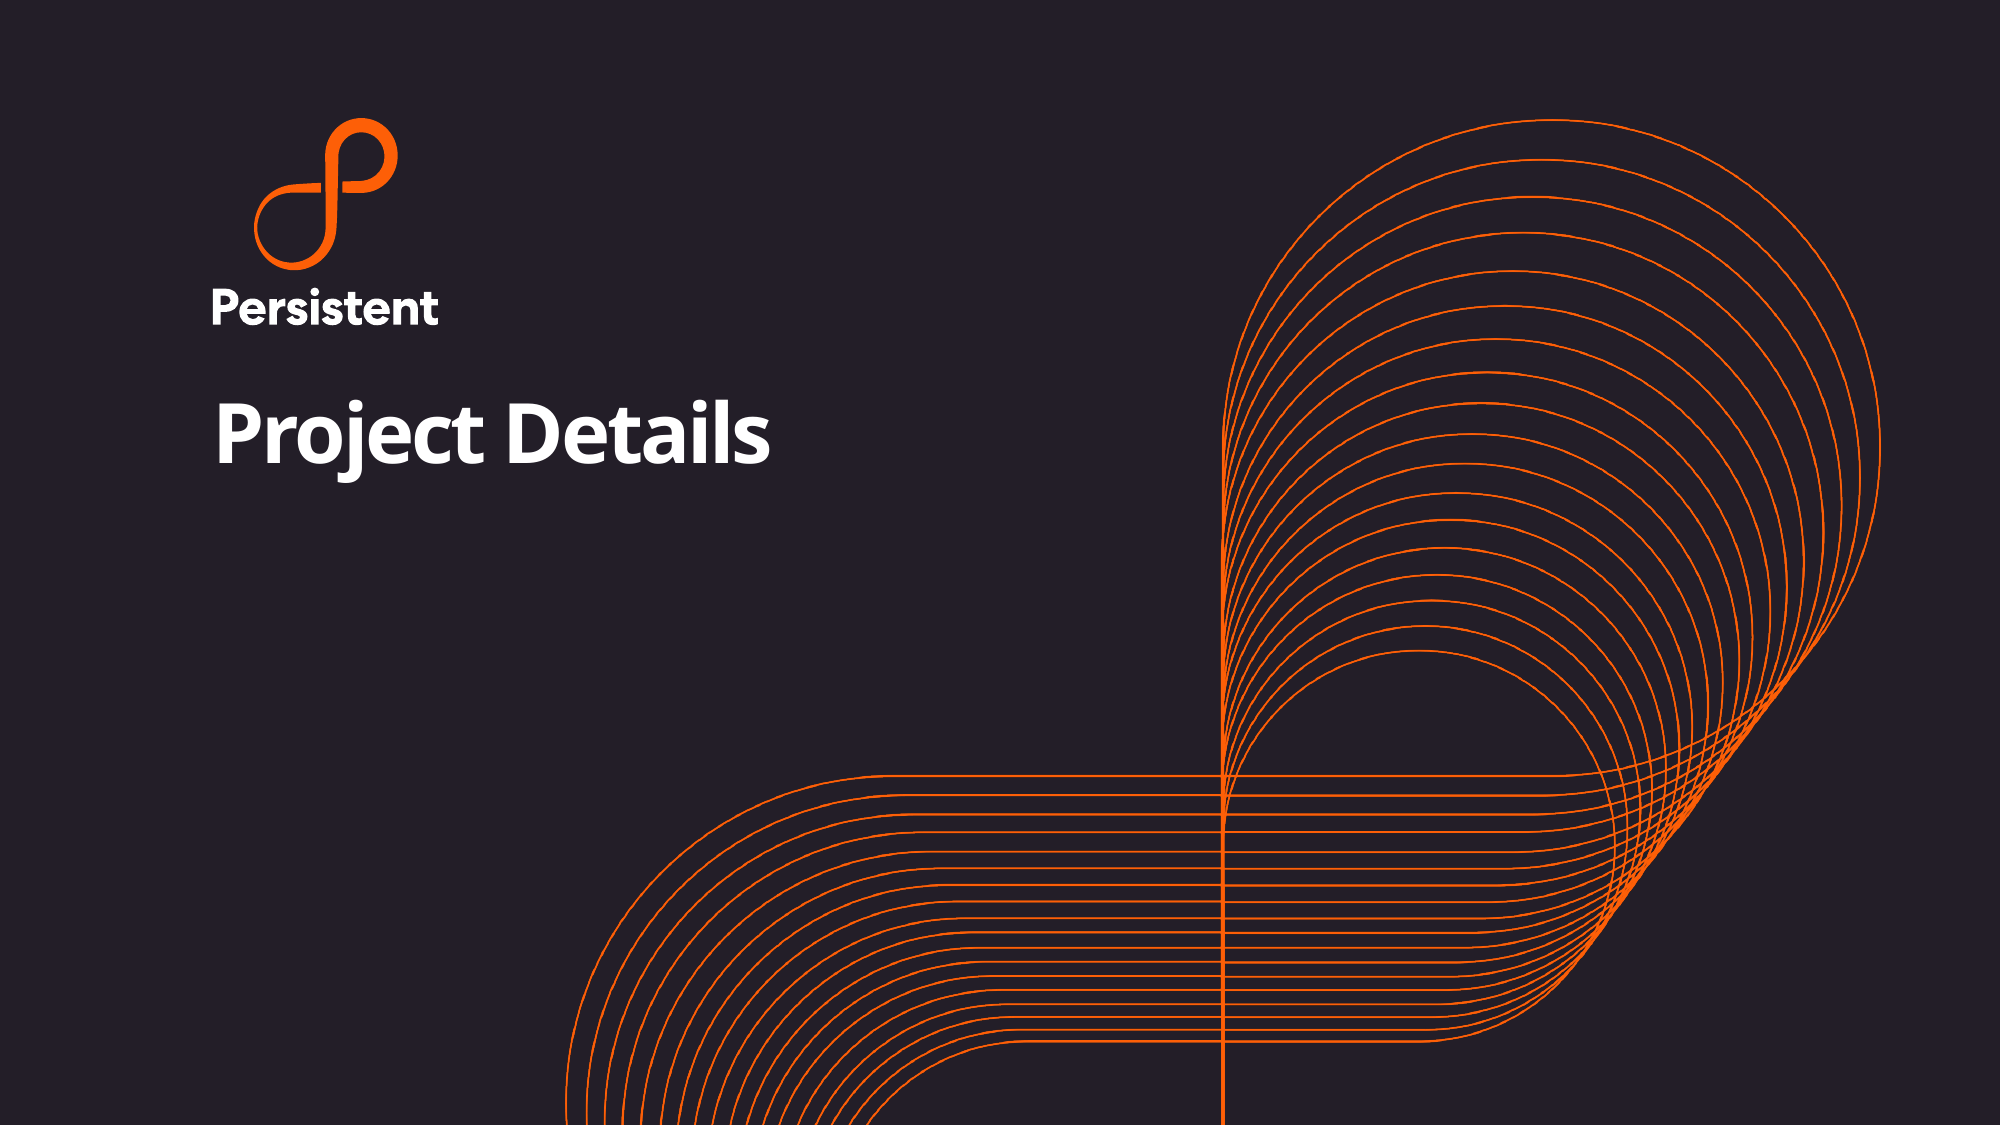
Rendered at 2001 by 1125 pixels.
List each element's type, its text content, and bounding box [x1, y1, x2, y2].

picture [564, 118, 1882, 1125]
title Project Details [0, 380, 1220, 664]
